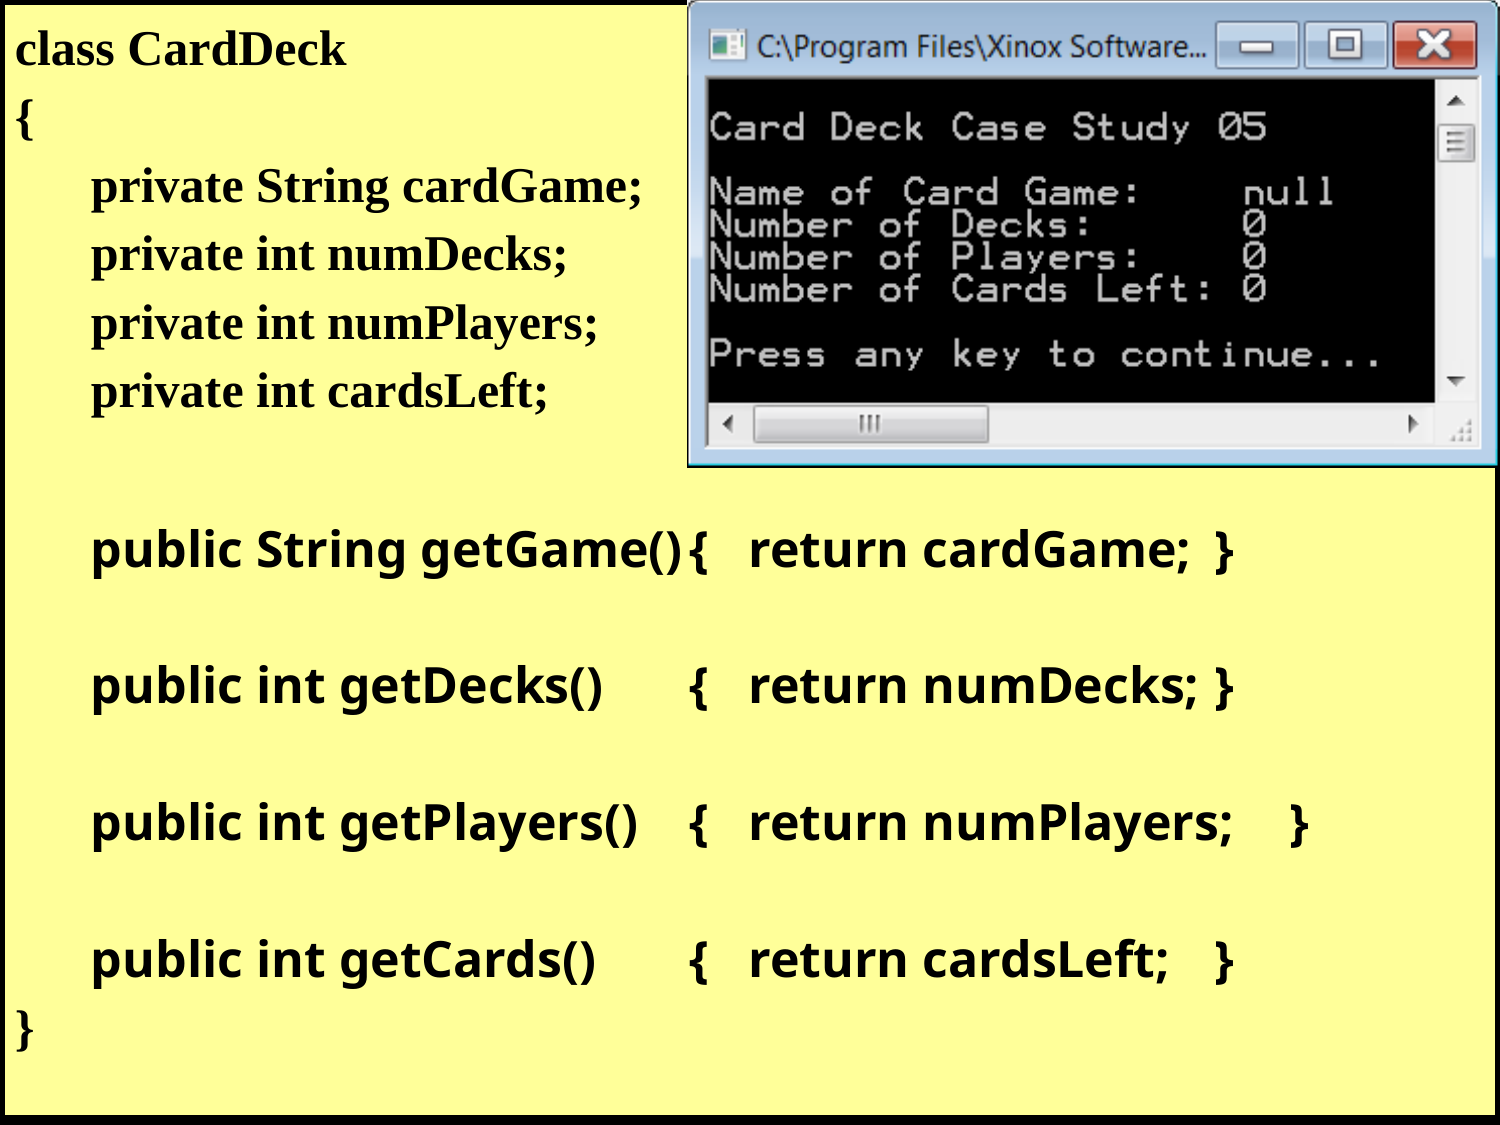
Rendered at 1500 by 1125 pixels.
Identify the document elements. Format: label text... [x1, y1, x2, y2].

picture [687, 0, 1500, 468]
text_box class CardDeck { private String cardGame; private int numDecks; private int numPlayers; private int cardsLeft; public String getGame() { return cardGame; } public int getDecks() { return numDecks; } public int getPlayers() { return numPlayers; } public int getCards() { return cardsLeft; } } [0, 0, 1500, 1121]
